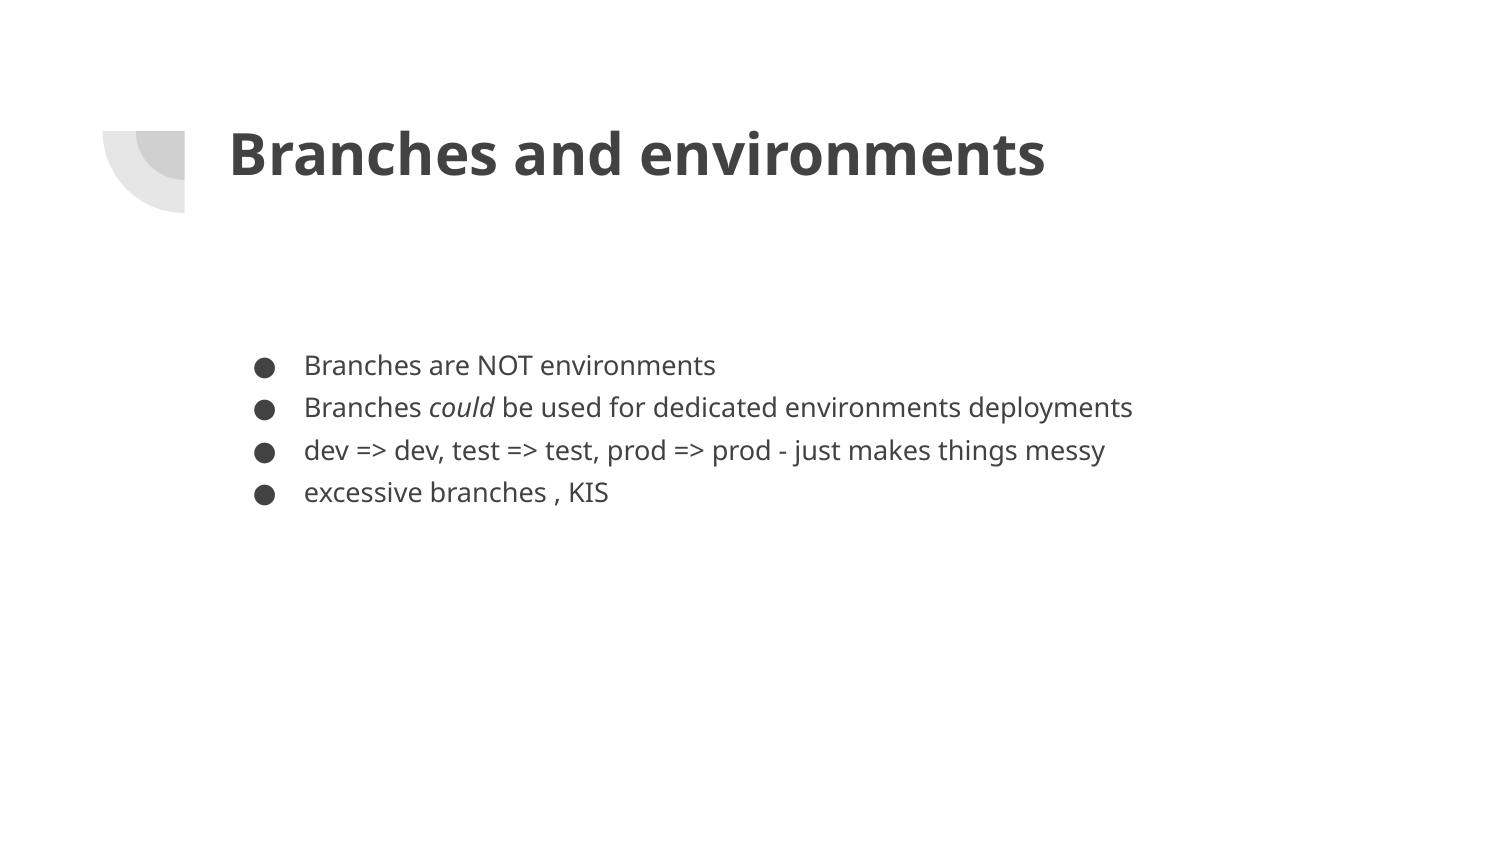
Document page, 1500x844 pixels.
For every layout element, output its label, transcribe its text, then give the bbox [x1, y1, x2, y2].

title Branches and environments [213, 98, 1368, 263]
list Branches are NOT environments Branches could be used for dedicated environments deployments dev => dev, test => test, prod => prod - just makes things messy excessive branches , KIS [213, 326, 1368, 744]
